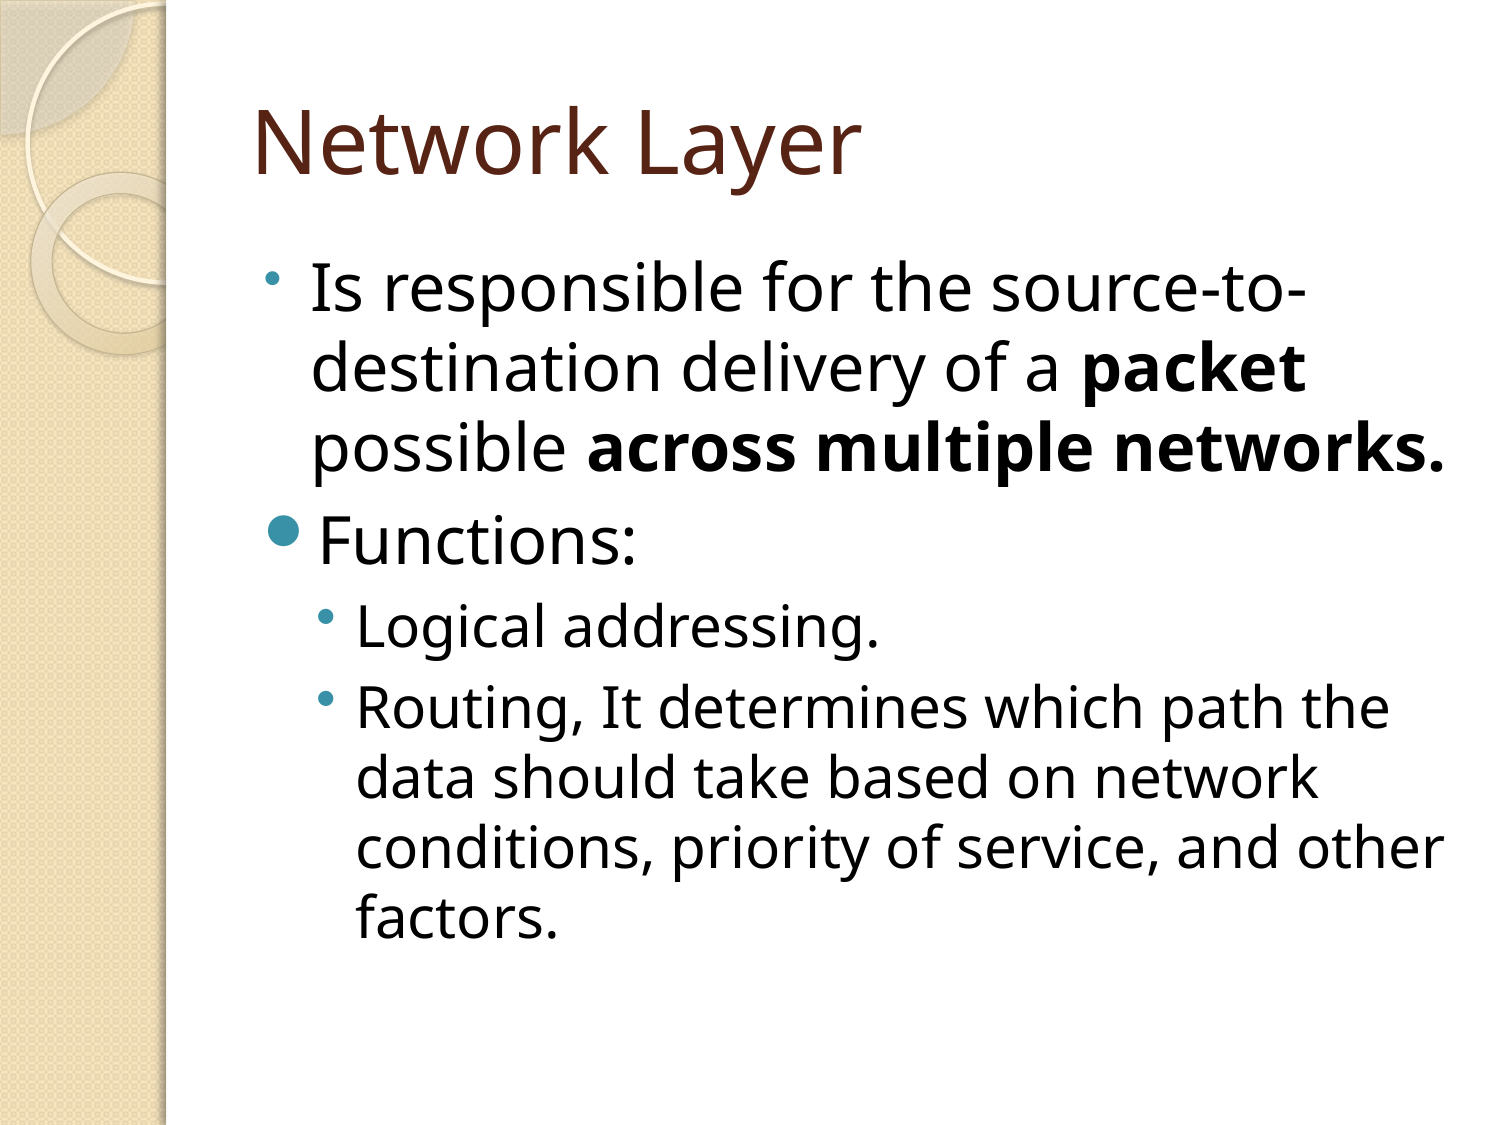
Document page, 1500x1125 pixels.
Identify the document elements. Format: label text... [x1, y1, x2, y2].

list Is responsible for the source-to-destination delivery of a packet possible across multiple networks. Functions: Logical addressing. Routing, It determines which path the data should take based on network conditions, priority of service, and other factors. [235, 237, 1466, 1025]
title Network Layer [235, 45, 1466, 233]
